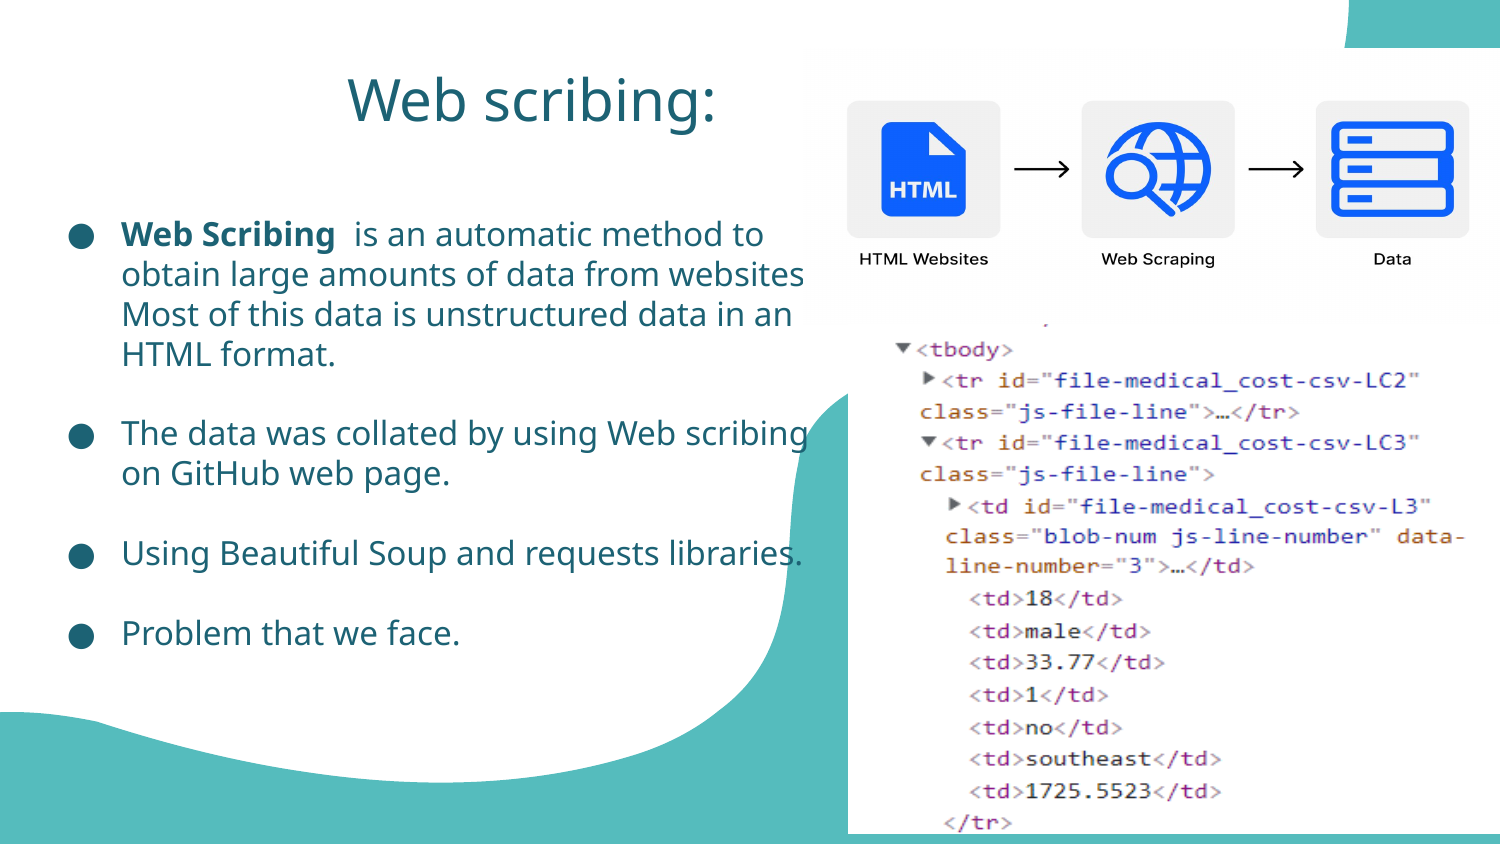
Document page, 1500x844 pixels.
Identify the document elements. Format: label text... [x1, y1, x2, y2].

picture [803, 48, 1500, 834]
title Web scribing: [117, 48, 801, 143]
list Web Scribing is an automatic method to obtain large amounts of data from websites. Most of this data is unstructured data in an HTML format. The data was collated by using Web scribing on GitHub web page. Using Beautiful Soup and requests libraries. Problem that we face. [31, 198, 843, 765]
